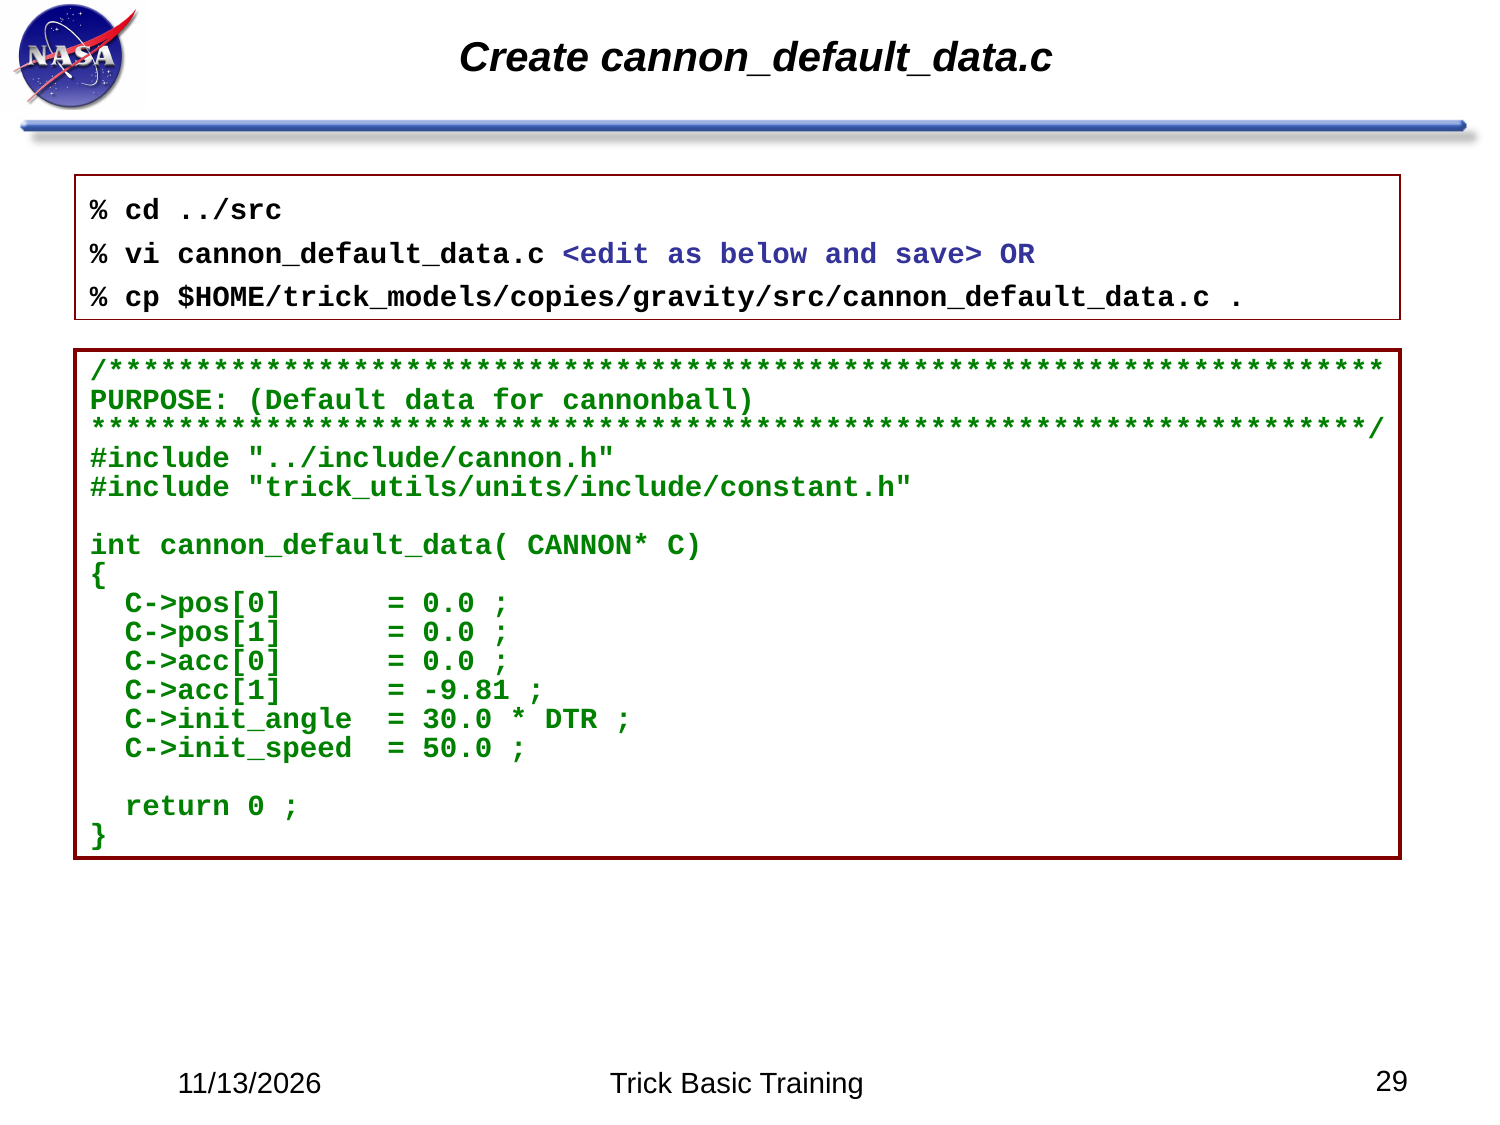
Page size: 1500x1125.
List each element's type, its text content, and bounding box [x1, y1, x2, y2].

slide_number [74, 1056, 425, 1107]
title Create cannon_default_data.c [149, 19, 1363, 99]
picture [0, 0, 147, 110]
text_box % cd ../src % vi cannon_default_data.c <edit as below and save> OR % cp $HOME/trick_models/copies/gravity/src/cannon_default_data.c . [75, 174, 1400, 320]
text_box /************************************************************************* PURPOSE: (Default data for cannonball) *************************************************************************/ #include "../include/cannon.h" #include "trick_utils/units/include/constant.h" int cannon_default_data( CANNON* C) { C->pos[0] = 0.0 ; C->pos[1] = 0.0 ; C->acc[0] = 0.0 ; C->acc[1] = -9.81 ; C->init_angle = 30.0 * DTR ; C->init_speed = 50.0 ; return 0 ; } [75, 350, 1400, 858]
picture [16, 114, 1484, 154]
footer Trick Basic Training [499, 1056, 975, 1116]
slide_number 29 [1072, 1054, 1424, 1115]
